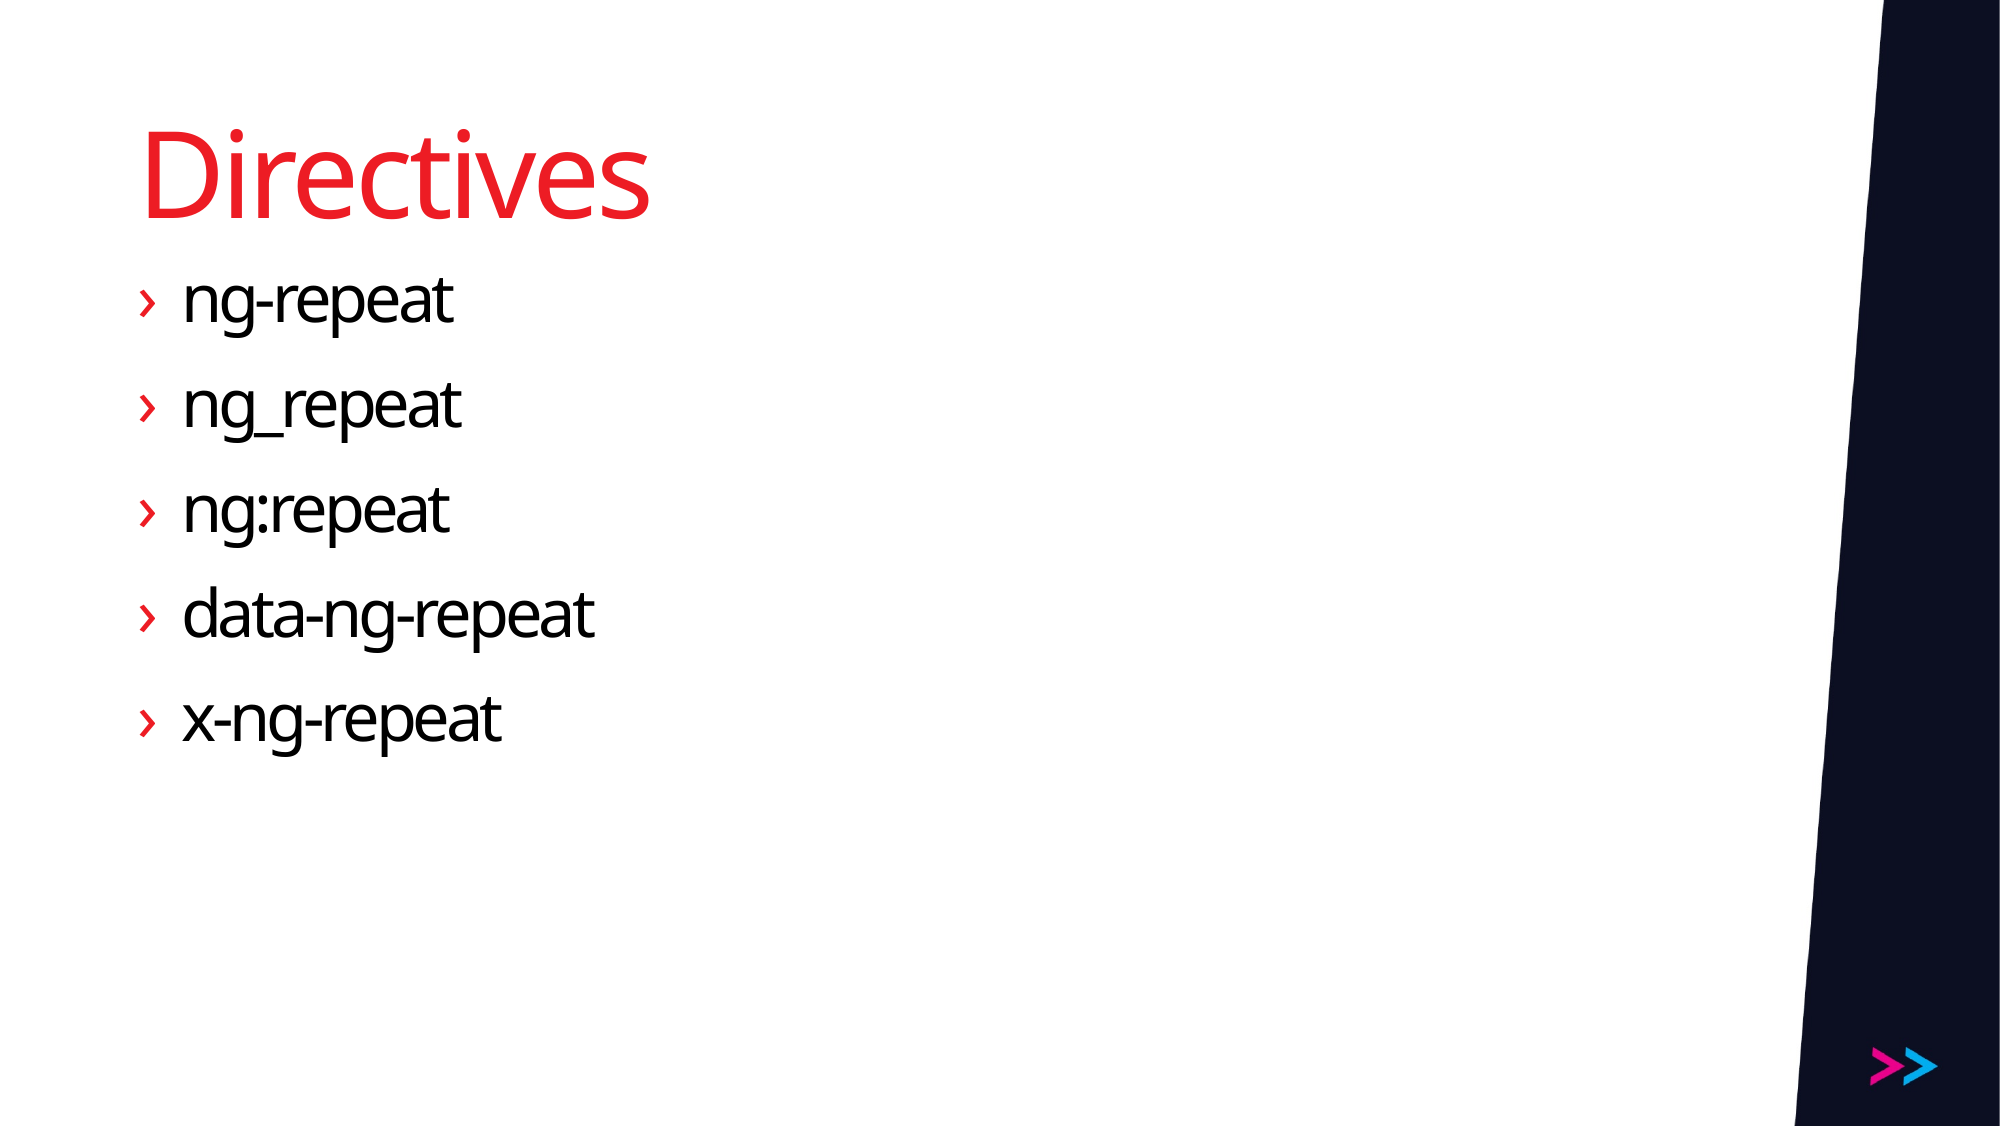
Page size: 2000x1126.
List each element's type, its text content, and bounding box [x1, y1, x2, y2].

list ng-repeat ng_repeat ng:repeat data-ng-repeat x-ng-repeat [137, 255, 1786, 999]
picture [0, 0, 2000, 1126]
title Directives [137, 54, 1786, 243]
